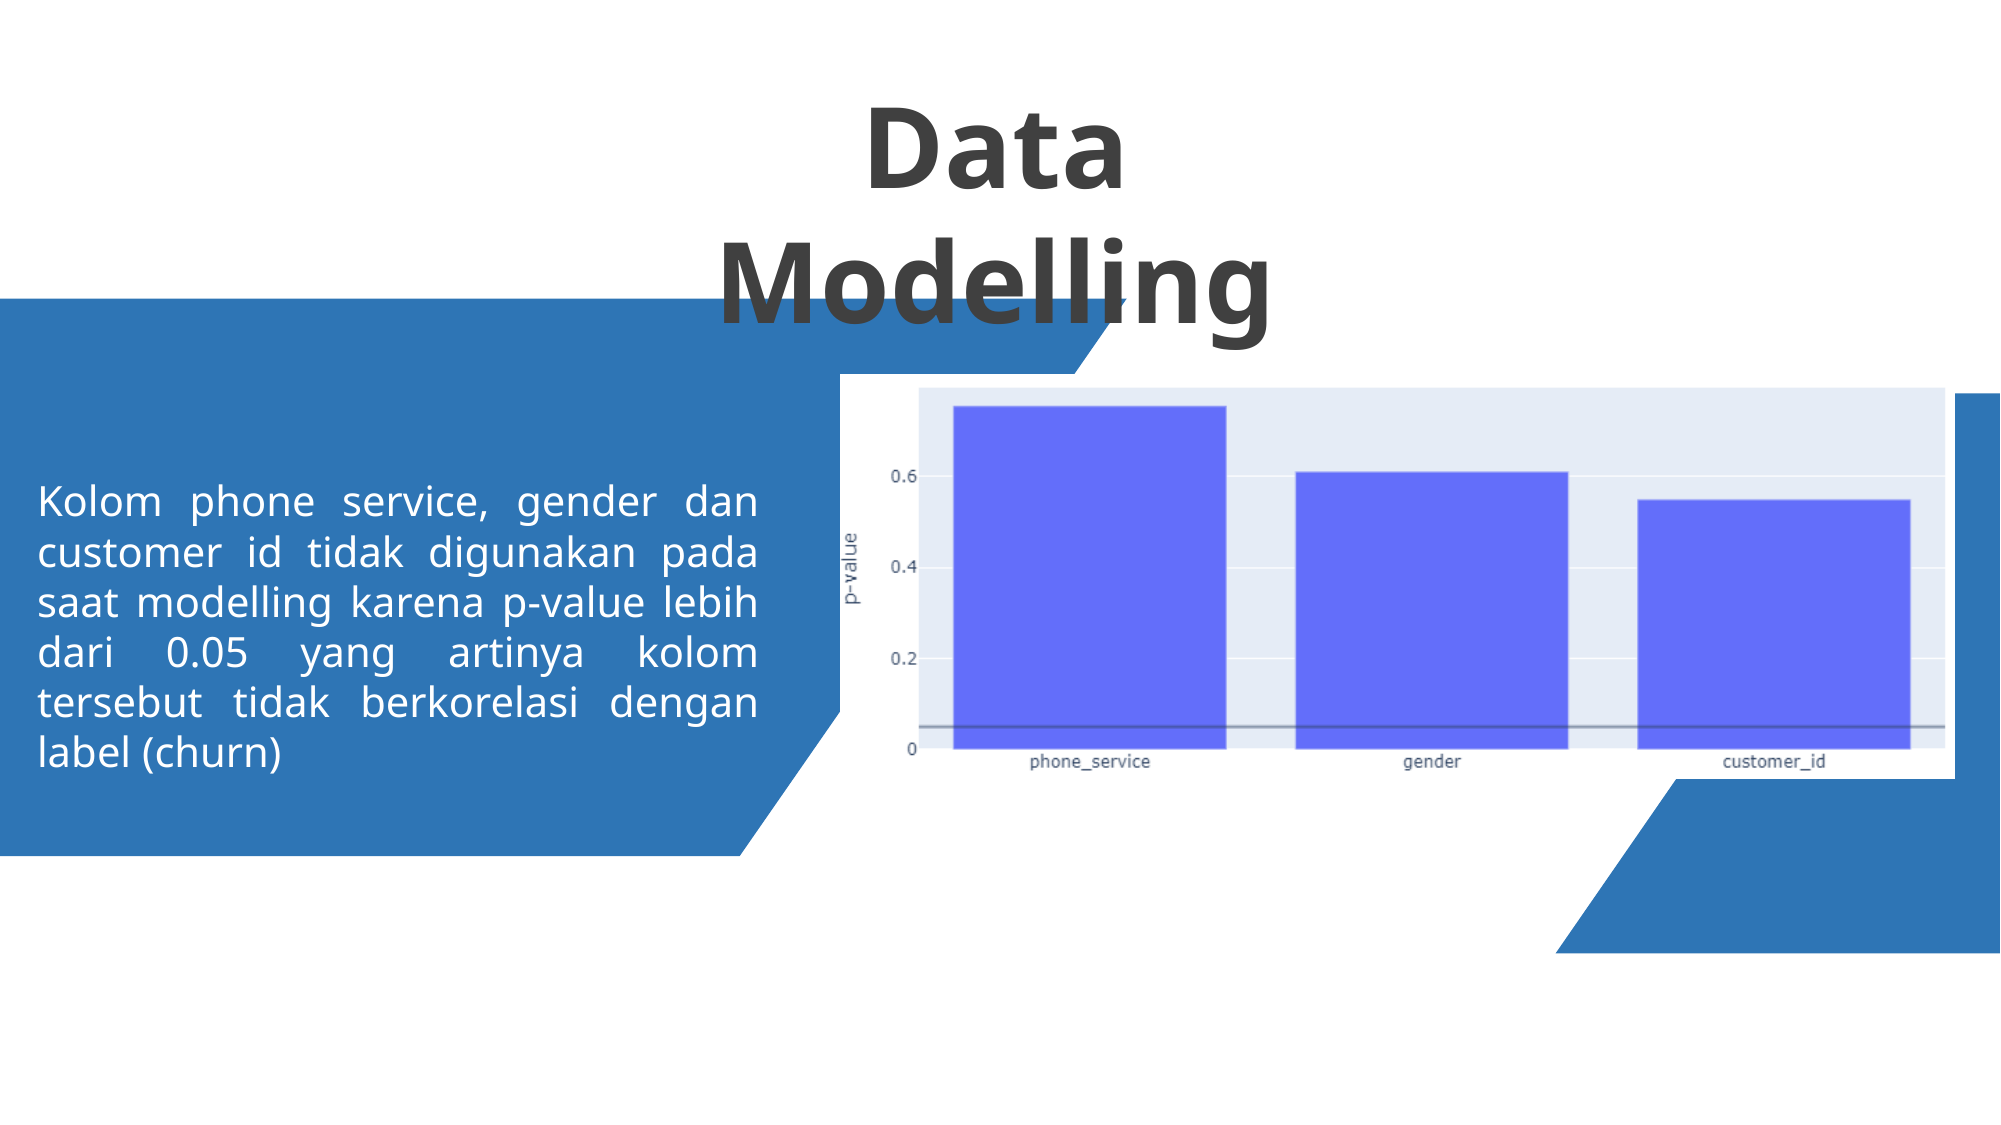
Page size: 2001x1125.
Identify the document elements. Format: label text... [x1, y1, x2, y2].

text_box Data Modelling [635, 68, 1355, 354]
text_box Kolom phone service, gender dan customer id tidak digunakan pada saat modelling karena p-value lebih dari 0.05 yang artinya kolom tersebut tidak berkorelasi dengan label (churn) [22, 467, 775, 783]
picture [839, 374, 1955, 779]
